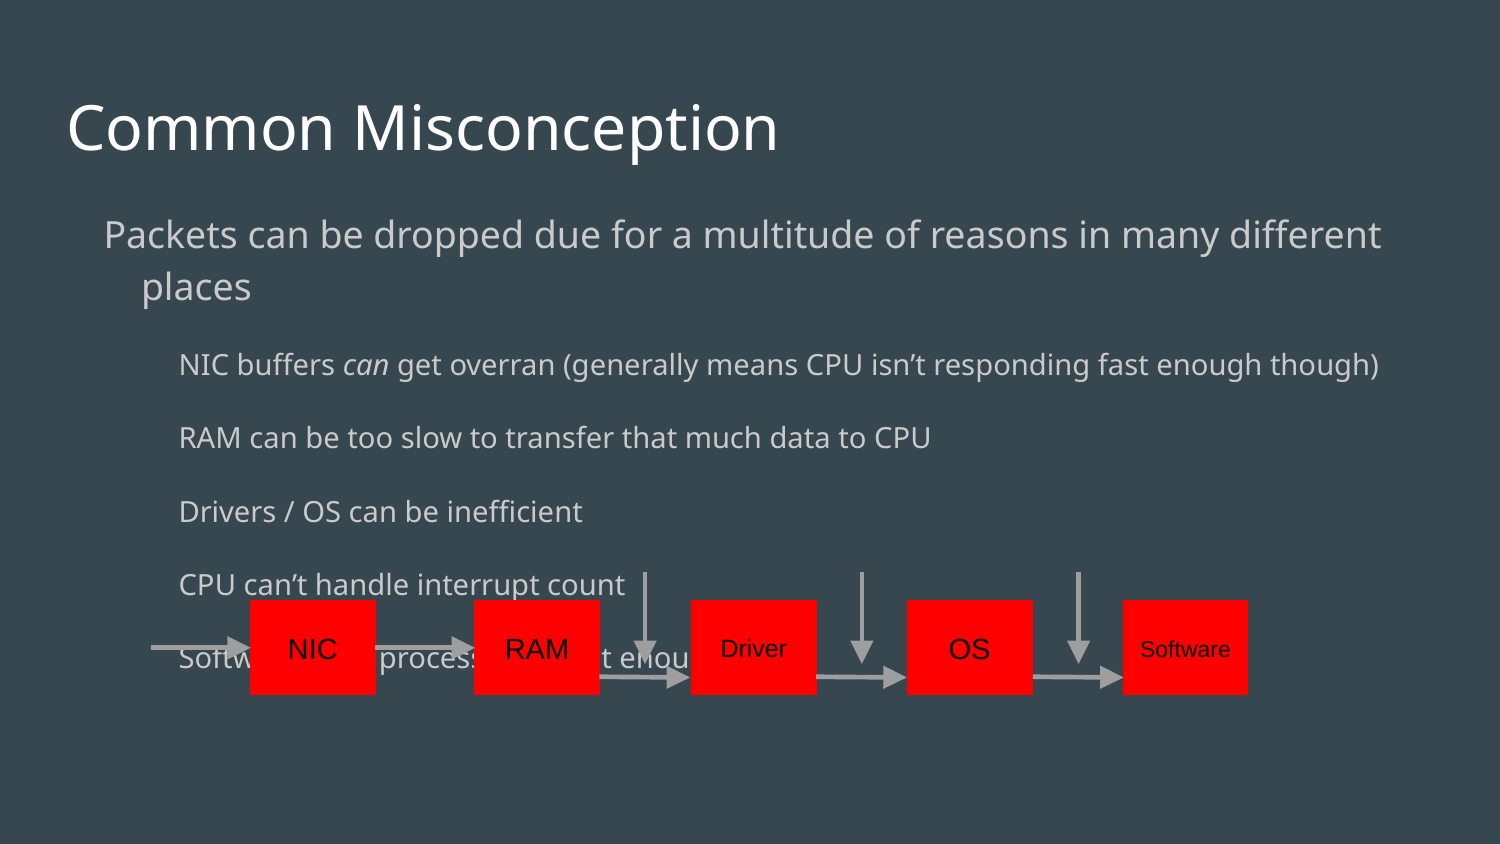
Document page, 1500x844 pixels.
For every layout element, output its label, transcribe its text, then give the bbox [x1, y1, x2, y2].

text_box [150, 600, 1248, 695]
title Common Misconception [51, 72, 1449, 167]
list Packets can be dropped due for a multitude of reasons in many different places NIC buffers can get overran (generally means CPU isn’t responding fast enough though) RAM can be too slow to transfer that much data to CPU Drivers / OS can be inefficient CPU can’t handle interrupt count Software can’t process data fast enough Everywhere. [51, 189, 1449, 750]
